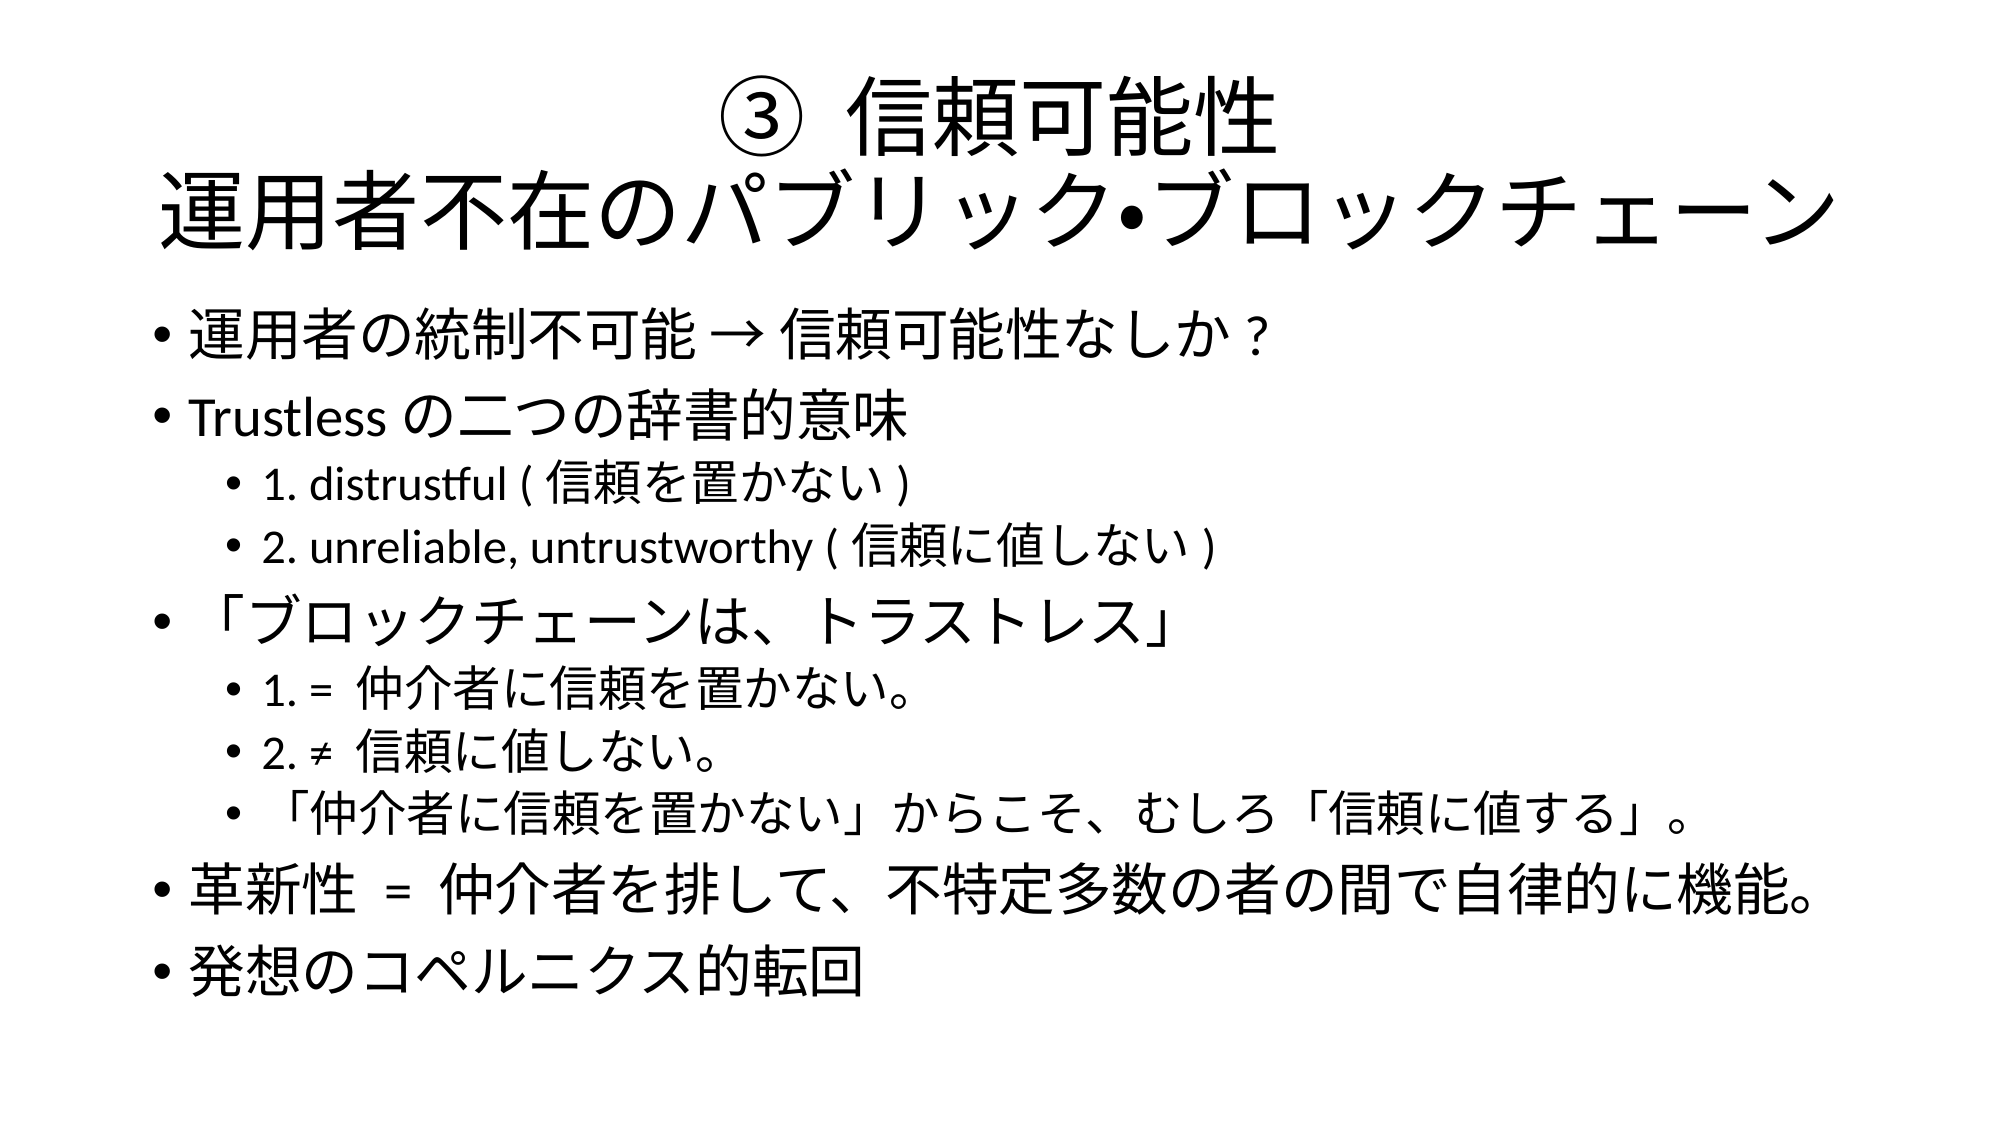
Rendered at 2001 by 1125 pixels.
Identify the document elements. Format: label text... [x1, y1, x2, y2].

list 運用者の統制不可能 → 信頼可能性なしか? Trustlessの二つの辞書的意味 1. distrustful (信頼を置かない) 2. unreliable, untrustworthy (信頼に値しない) 「ブロックチェーンは、トラストレス」 1. = 仲介者に信頼を置かない。 2. ≠ 信頼に値しない。 「仲介者に信頼を置かない」からこそ、むしろ「信頼に値する」。 革新性 = 仲介者を排して、不特定多数の者の間で自律的に機能。 発想のコペルニクス的転回 [137, 299, 1863, 1014]
title ③ 信頼可能性 運用者不在のパブリック・ブロックチェーン [137, 59, 1863, 278]
